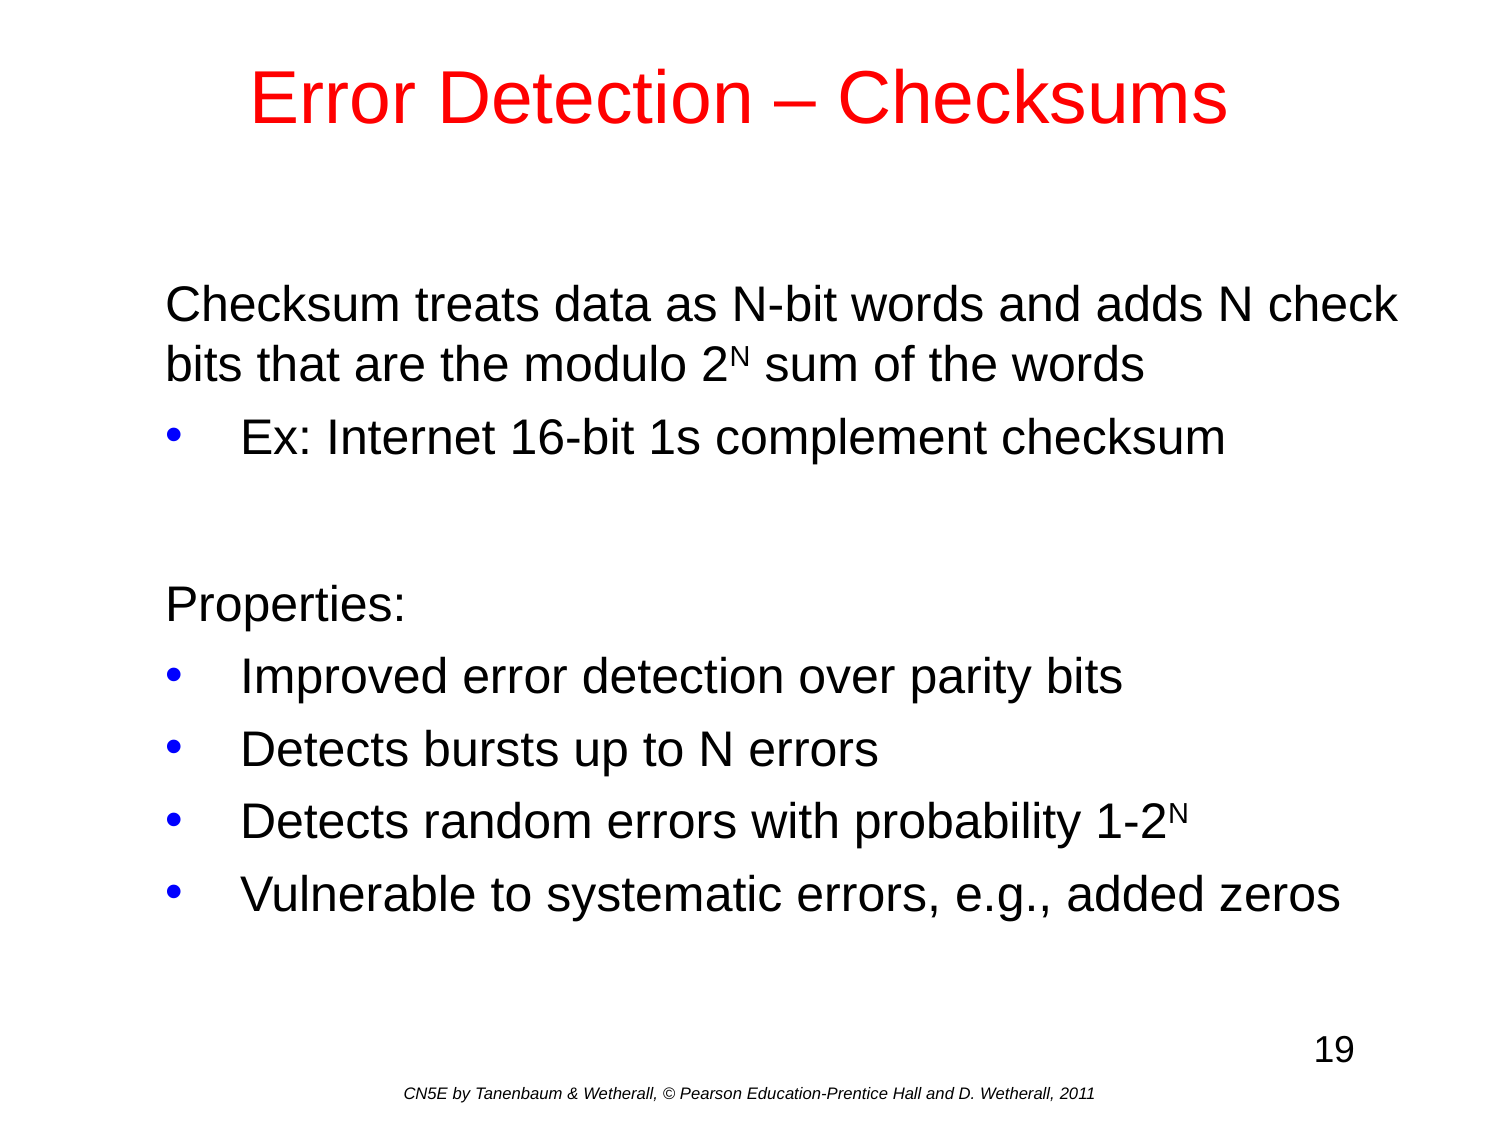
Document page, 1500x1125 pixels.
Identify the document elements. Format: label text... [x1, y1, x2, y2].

title Error Detection – Checksums [0, 0, 1500, 188]
list Checksum treats data as N-bit words and adds N check bits that are the modulo 2N sum of the words Ex: Internet 16-bit 1s complement checksum Properties: Improved error detection over parity bits Detects bursts up to N errors Detects random errors with probability 1-2N Vulnerable to systematic errors, e.g., added zeros [149, 263, 1429, 1020]
footer CN5E by Tanenbaum & Wetherall, © Pearson Education-Prentice Hall and D. Wetherall, 2011 [0, 1074, 1500, 1125]
